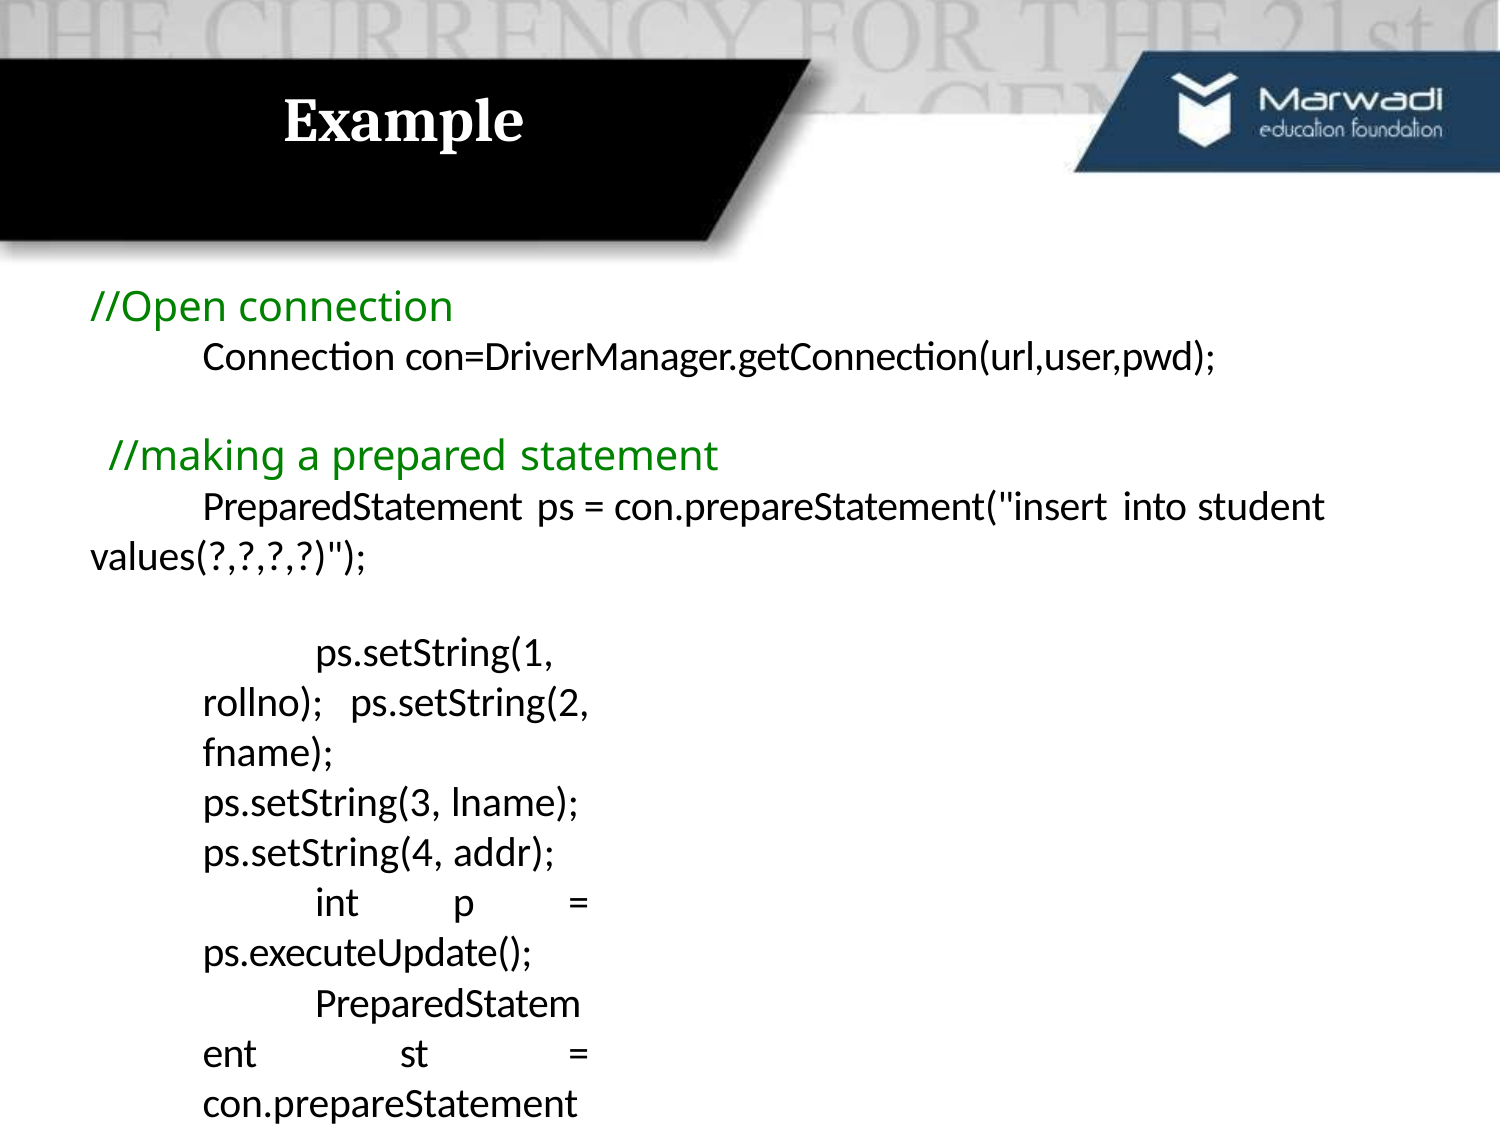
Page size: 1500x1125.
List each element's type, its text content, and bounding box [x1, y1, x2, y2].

title Example [281, 77, 575, 268]
text_box //Open connection Connection con=DriverManager.getConnection(url,user,pwd); //making a prepared statement PreparedStatement ps = con.prepareStatement("insert into student values(?,?,?,?)"); ps.setString(1, rollno); ps.setString(2, fname); ps.setString(3, lname); ps.setString(4, addr); int p = ps.executeUpdate(); PreparedStatement st = con.prepareStatement("select * from student"); [87, 279, 1337, 1125]
picture [0, 0, 1500, 973]
